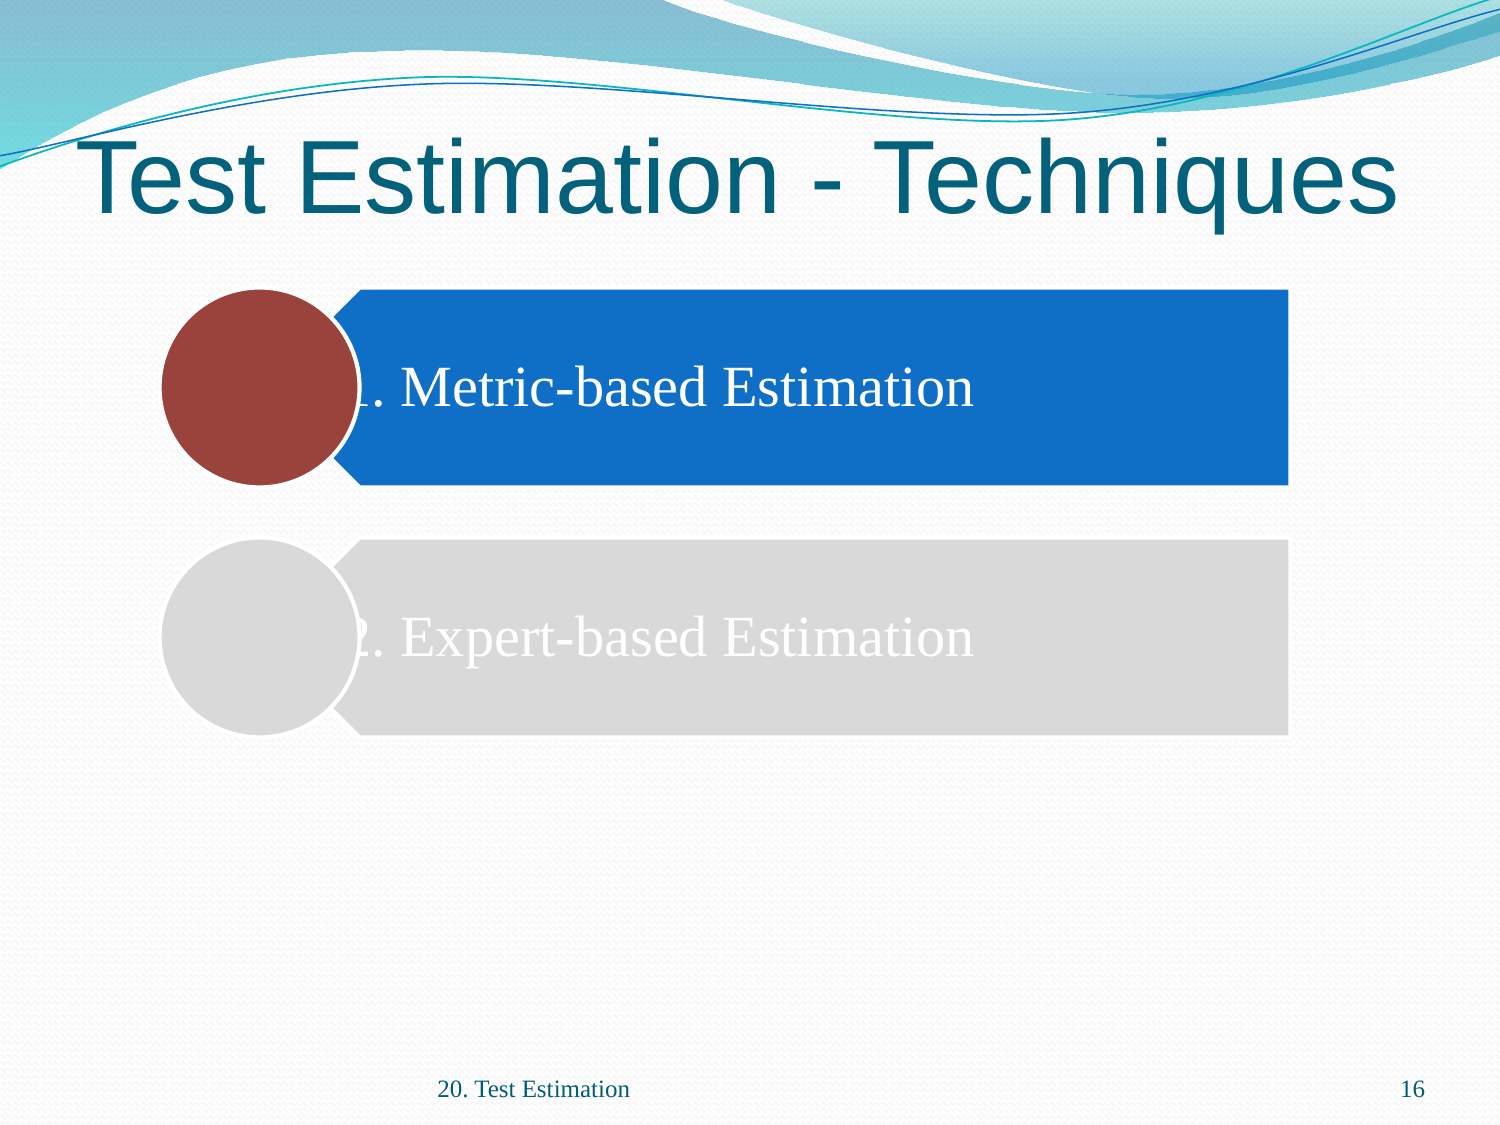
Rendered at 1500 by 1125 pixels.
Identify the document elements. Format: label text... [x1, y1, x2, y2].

slide_number 16 [1299, 1042, 1425, 1103]
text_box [0, 287, 1500, 738]
footer 20. Test Estimation [437, 1042, 988, 1103]
title Test Estimation - Techniques [75, 99, 1425, 235]
